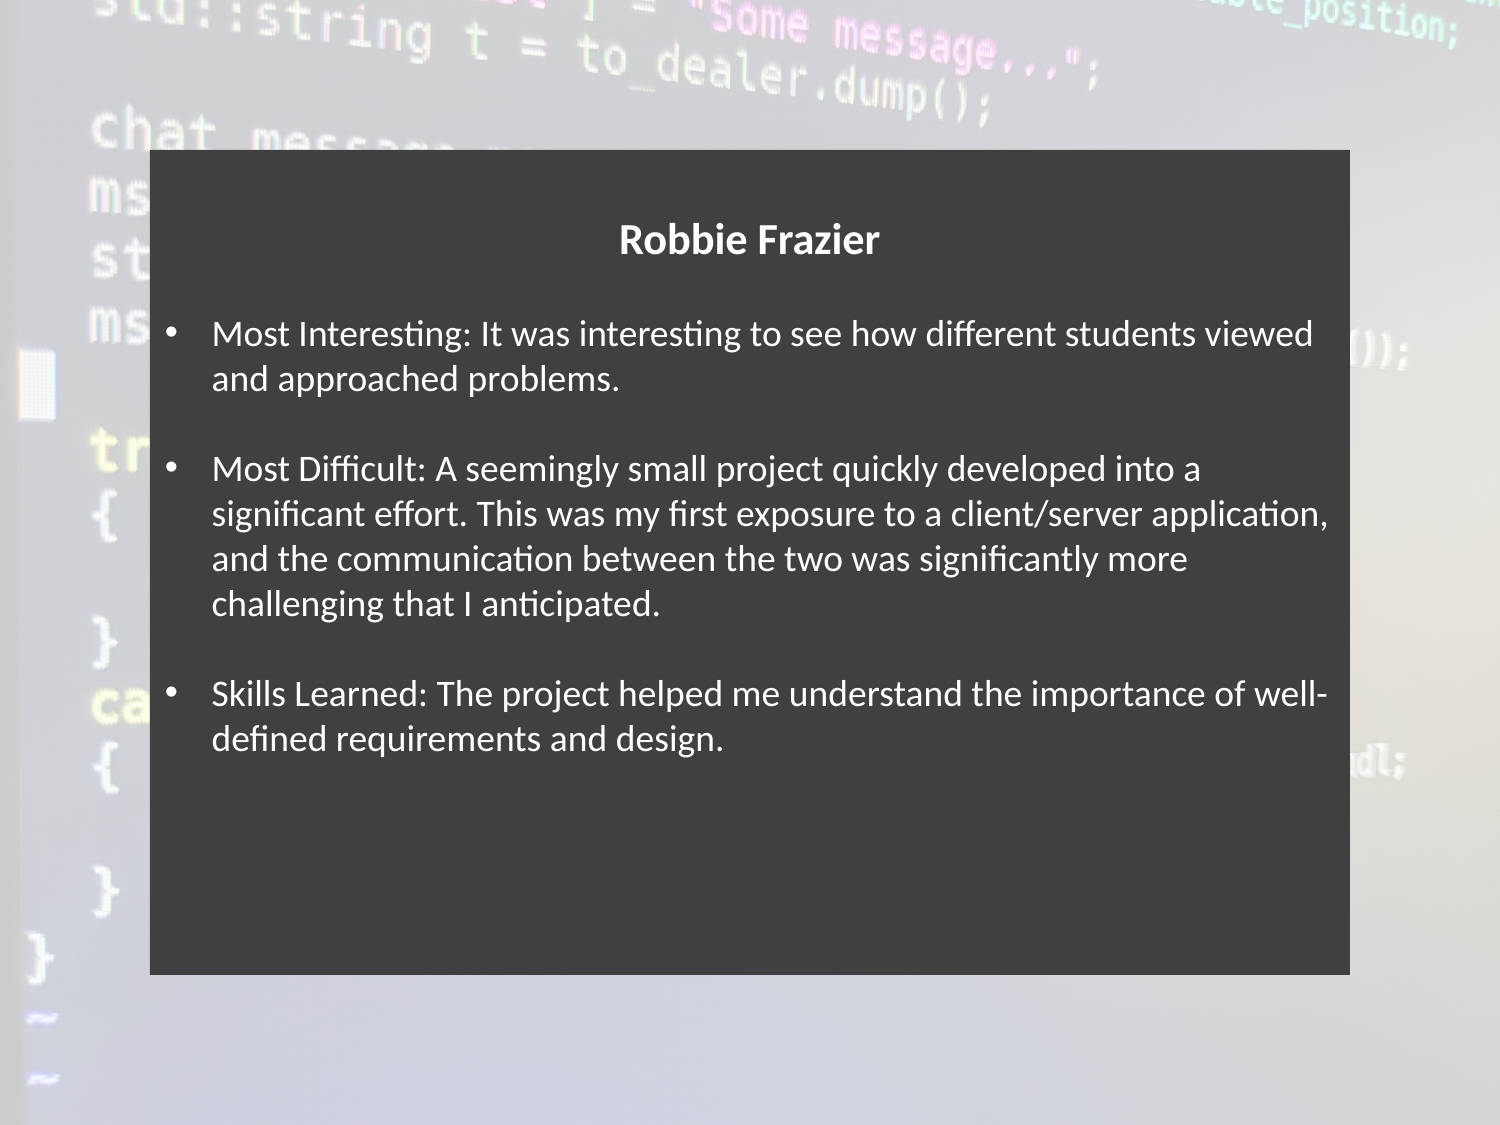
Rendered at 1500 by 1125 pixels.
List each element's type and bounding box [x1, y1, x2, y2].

text_box [149, 149, 1350, 975]
picture [0, 0, 1500, 1125]
